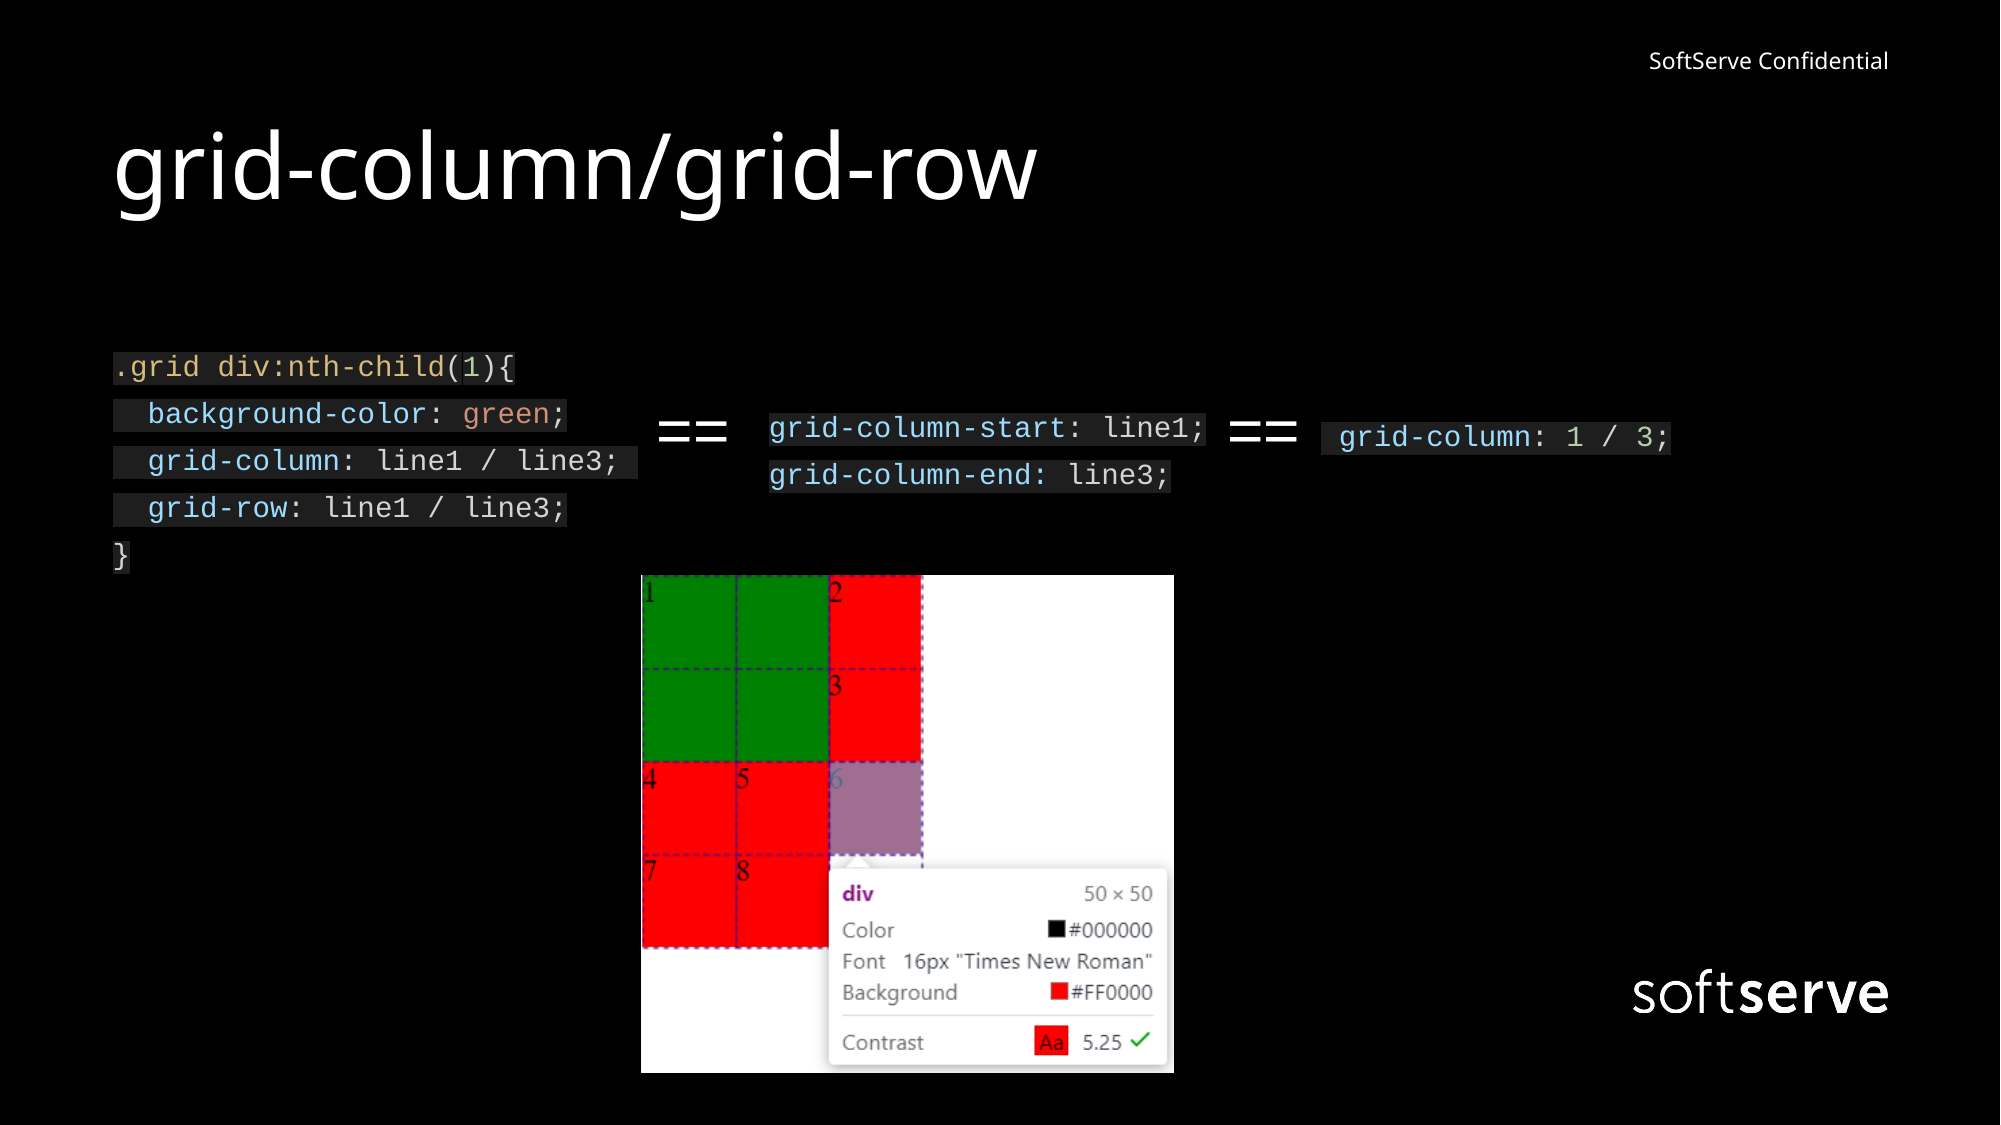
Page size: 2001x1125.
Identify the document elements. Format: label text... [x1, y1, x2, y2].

text_box == [1212, 375, 1319, 545]
text_box grid-column-start: line1; grid-column-end: line3; [753, 381, 1212, 494]
picture [641, 575, 1174, 1073]
text_box == [641, 375, 748, 545]
title grid-column/grid-row [112, 112, 1888, 225]
list .grid div:nth-child(1){ background-color: green; grid-column: line1 / line3; grid-row: line1 / line3; } [112, 327, 743, 593]
picture [1633, 968, 1888, 1013]
text_box grid-column: 1 / 3; [1306, 390, 1799, 883]
